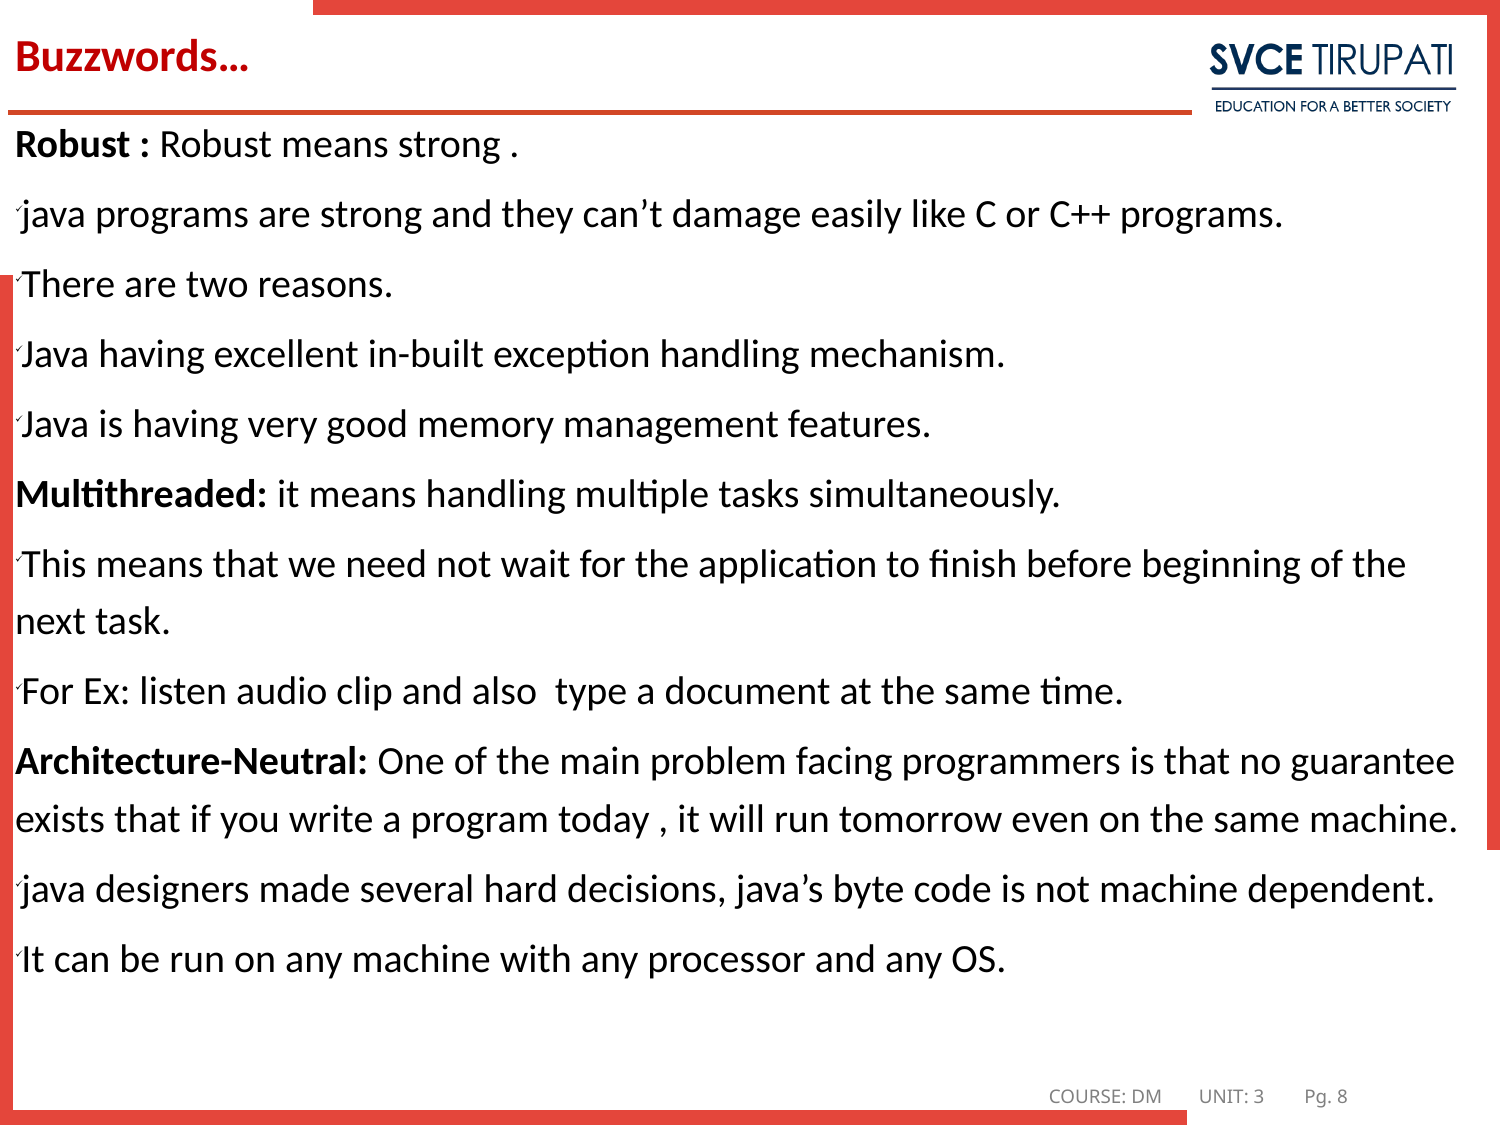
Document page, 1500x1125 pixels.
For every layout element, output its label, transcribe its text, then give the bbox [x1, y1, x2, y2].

list Robust : Robust means strong . java programs are strong and they can’t damage easily like C or C++ programs. There are two reasons. Java having excellent in-built exception handling mechanism. Java is having very good memory management features. Multithreaded: it means handling multiple tasks simultaneously. This means that we need not wait for the application to finish before beginning of the next task. For Ex: listen audio clip and also type a document at the same time. Architecture-Neutral: One of the main problem facing programmers is that no guarantee exists that if you write a program today , it will run tomorrow even on the same machine. java designers made several hard decisions, java’s byte code is not machine dependent. It can be run on any machine with any processor and any OS. [0, 99, 1500, 1005]
title Buzzwords… [0, 0, 1425, 99]
picture [1425, 20, 1477, 99]
